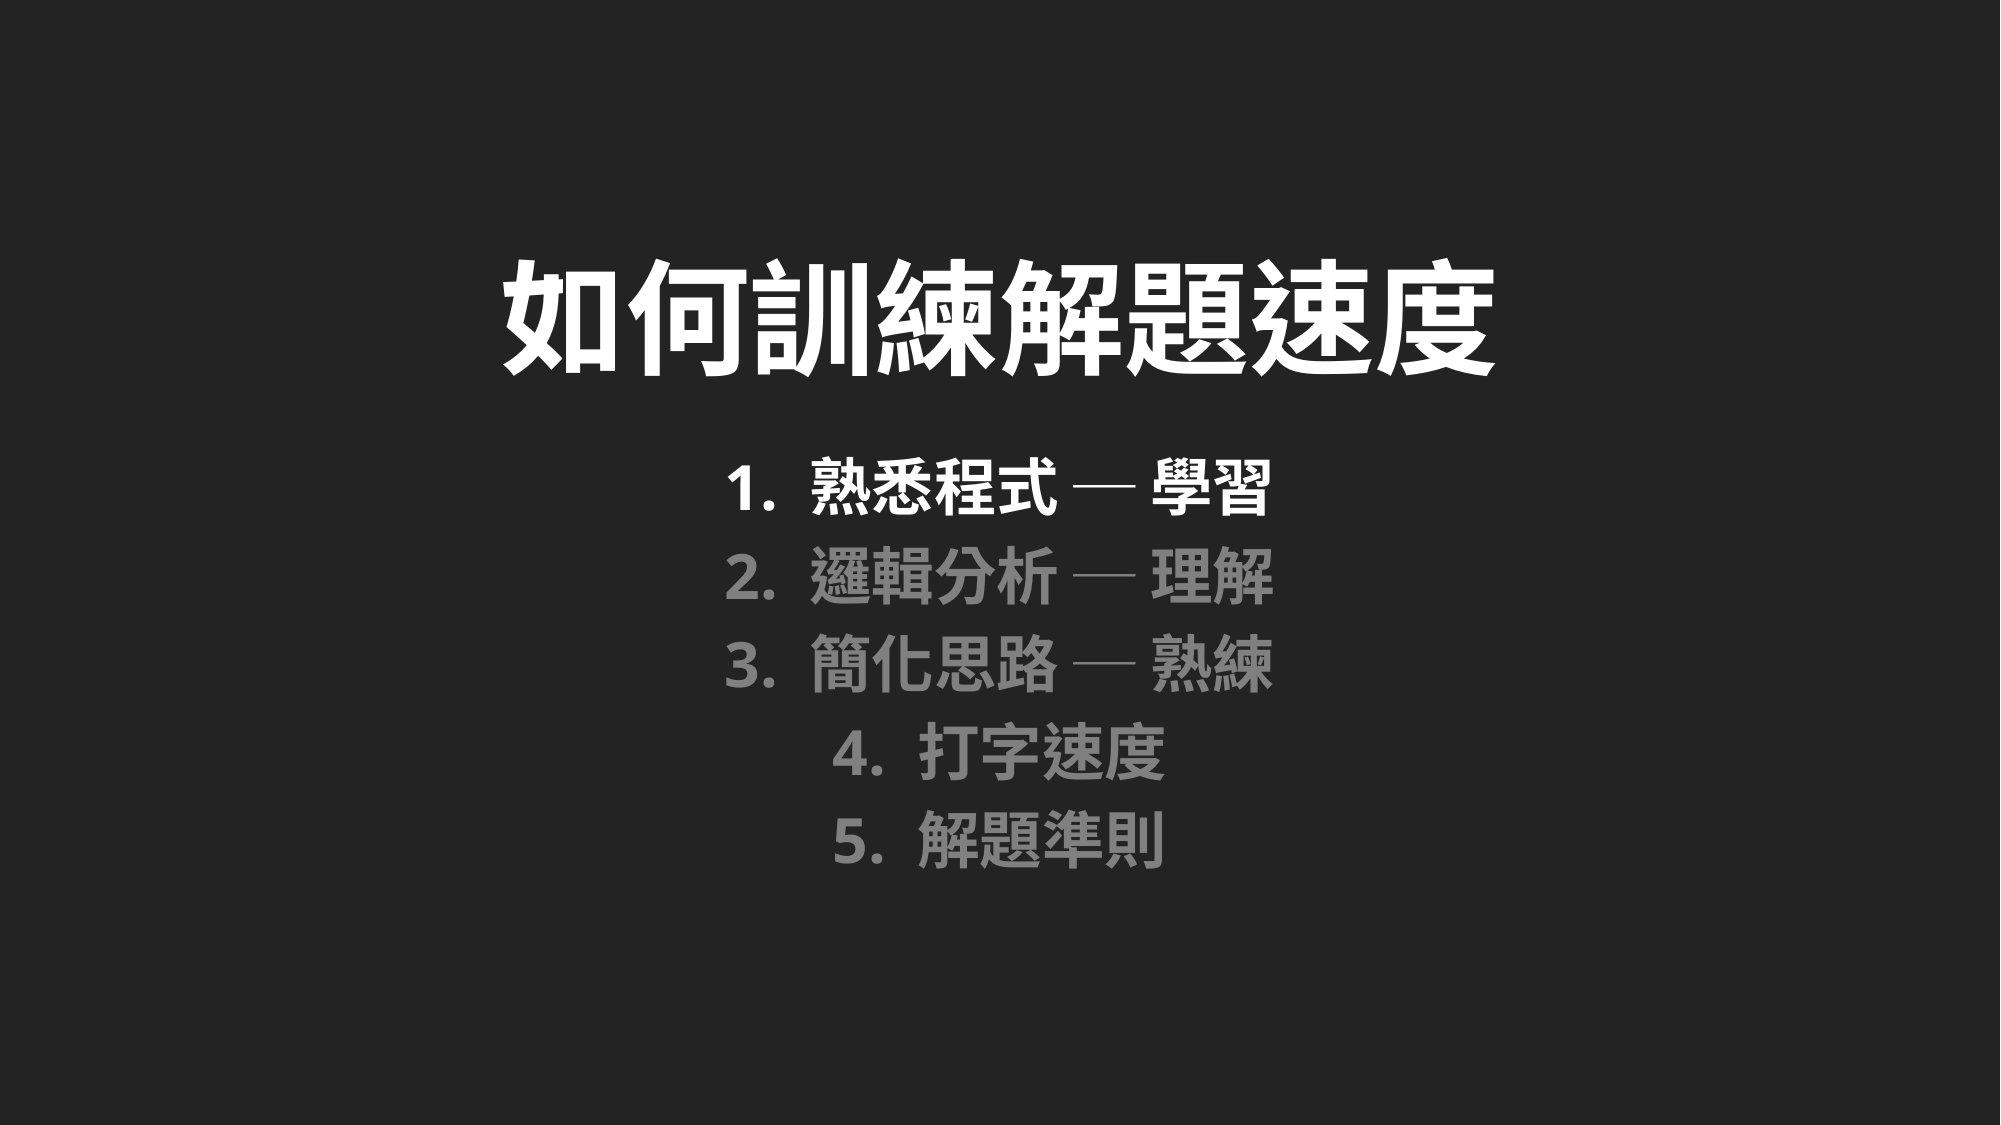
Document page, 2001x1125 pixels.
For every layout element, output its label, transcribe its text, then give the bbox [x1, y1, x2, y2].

subtitle 如何訓練解題速度 1. 熟悉程式 ─ 學習 2. 邏輯分析 ─ 理解 3. 簡化思路 ─ 熟練 4. 打字速度 5. 解題準則 [249, 250, 1750, 933]
